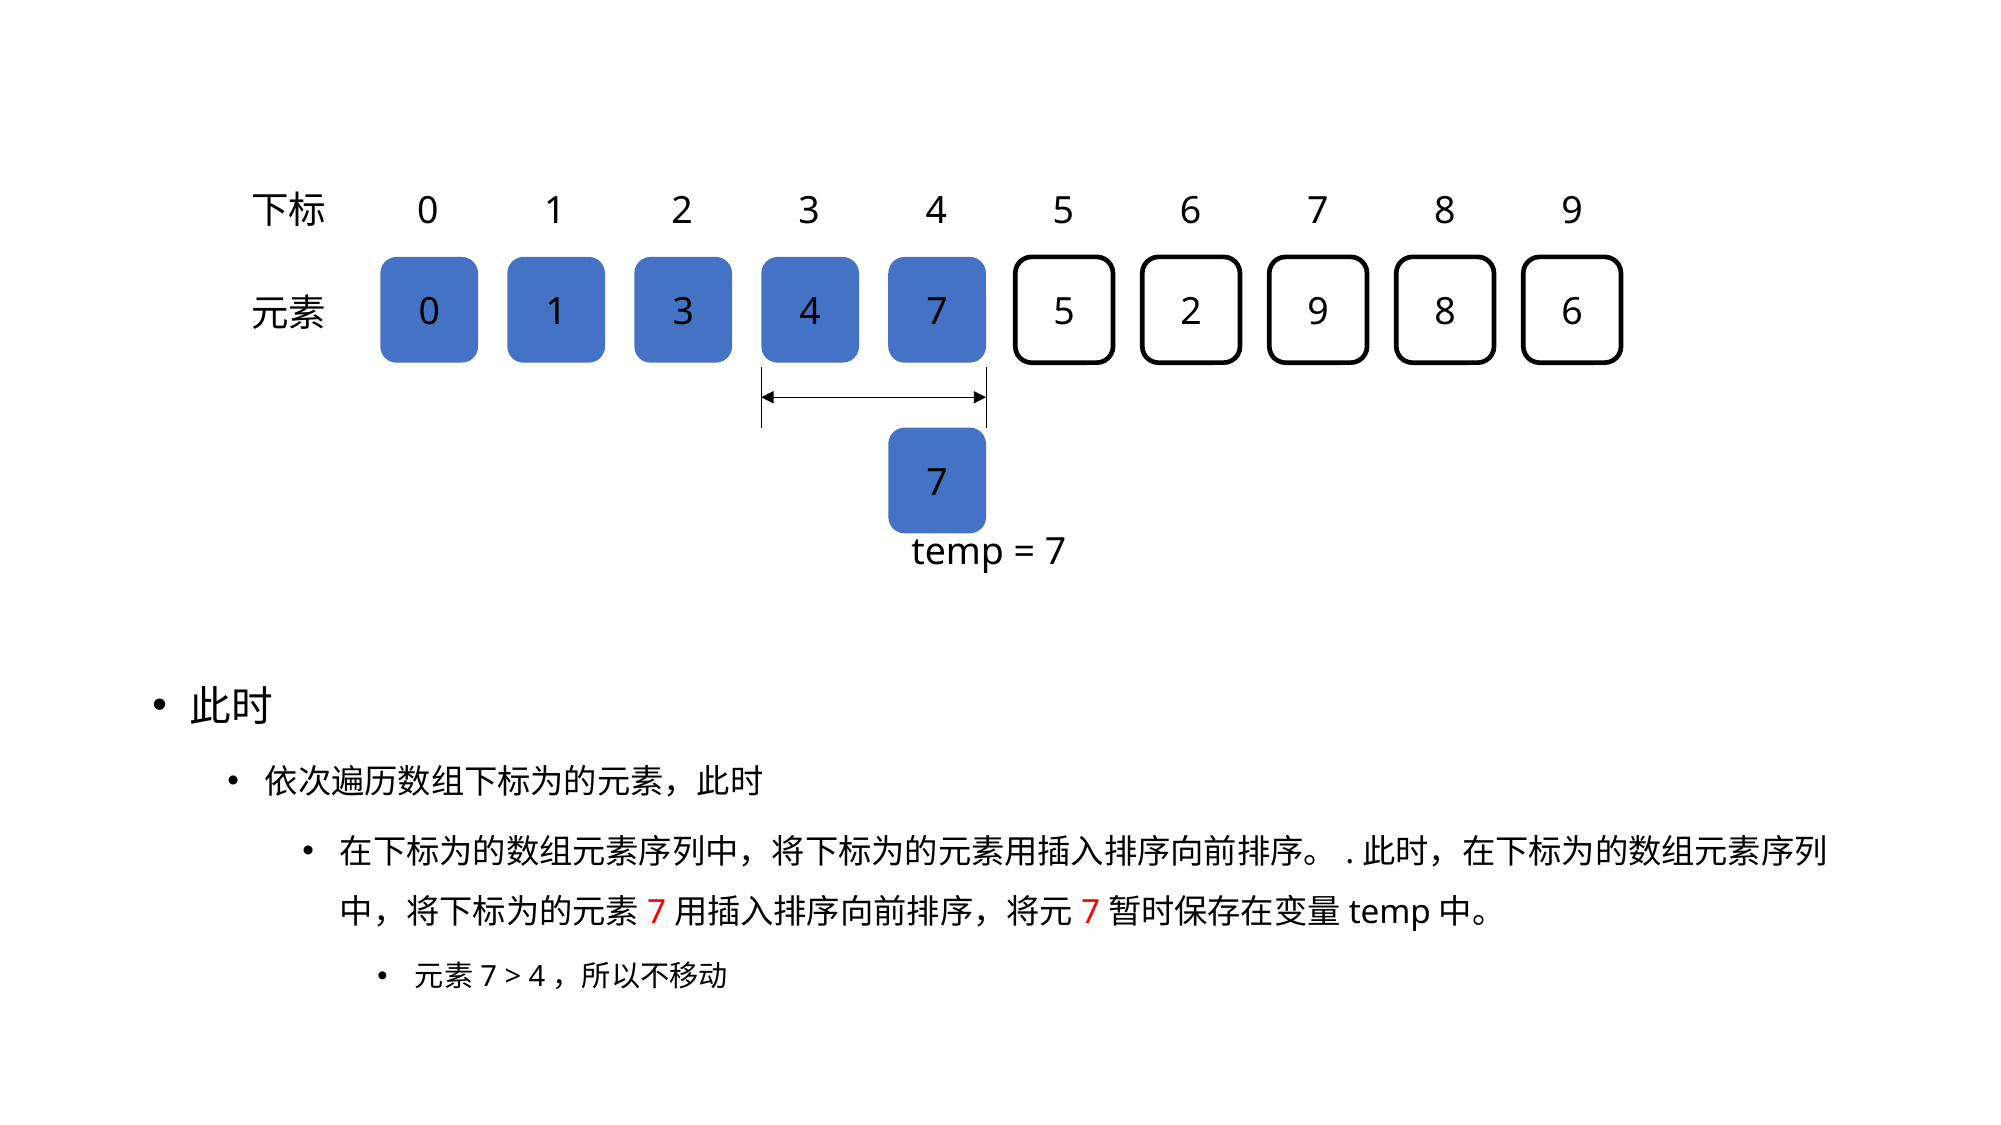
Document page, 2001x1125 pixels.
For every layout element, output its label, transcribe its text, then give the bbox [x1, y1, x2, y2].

text_box 4 [760, 255, 861, 364]
text_box 2 [1141, 255, 1242, 364]
text_box 6 [1522, 255, 1623, 364]
text_box 元素 [227, 281, 350, 341]
text_box 7 [887, 428, 988, 535]
text_box 9 [1268, 255, 1369, 364]
text_box 0 [378, 178, 477, 239]
text_box 7 [887, 255, 988, 364]
text_box 8 [1396, 178, 1494, 239]
text_box 0 [379, 255, 480, 364]
text_box 2 [633, 178, 731, 239]
text_box 1 [506, 255, 607, 364]
text_box 3 [760, 178, 859, 239]
text_box 6 [1141, 178, 1240, 239]
text_box 下标 [227, 178, 350, 239]
text_box 9 [1523, 178, 1622, 239]
text_box 1 [505, 178, 604, 239]
text_box temp = 7 [896, 519, 1104, 580]
text_box 8 [1395, 255, 1496, 364]
text_box 4 [887, 178, 986, 239]
text_box 5 [1014, 178, 1113, 239]
text_box 5 [1014, 255, 1115, 364]
text_box 7 [1268, 178, 1367, 239]
text_box 3 [633, 255, 734, 364]
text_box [761, 366, 987, 428]
